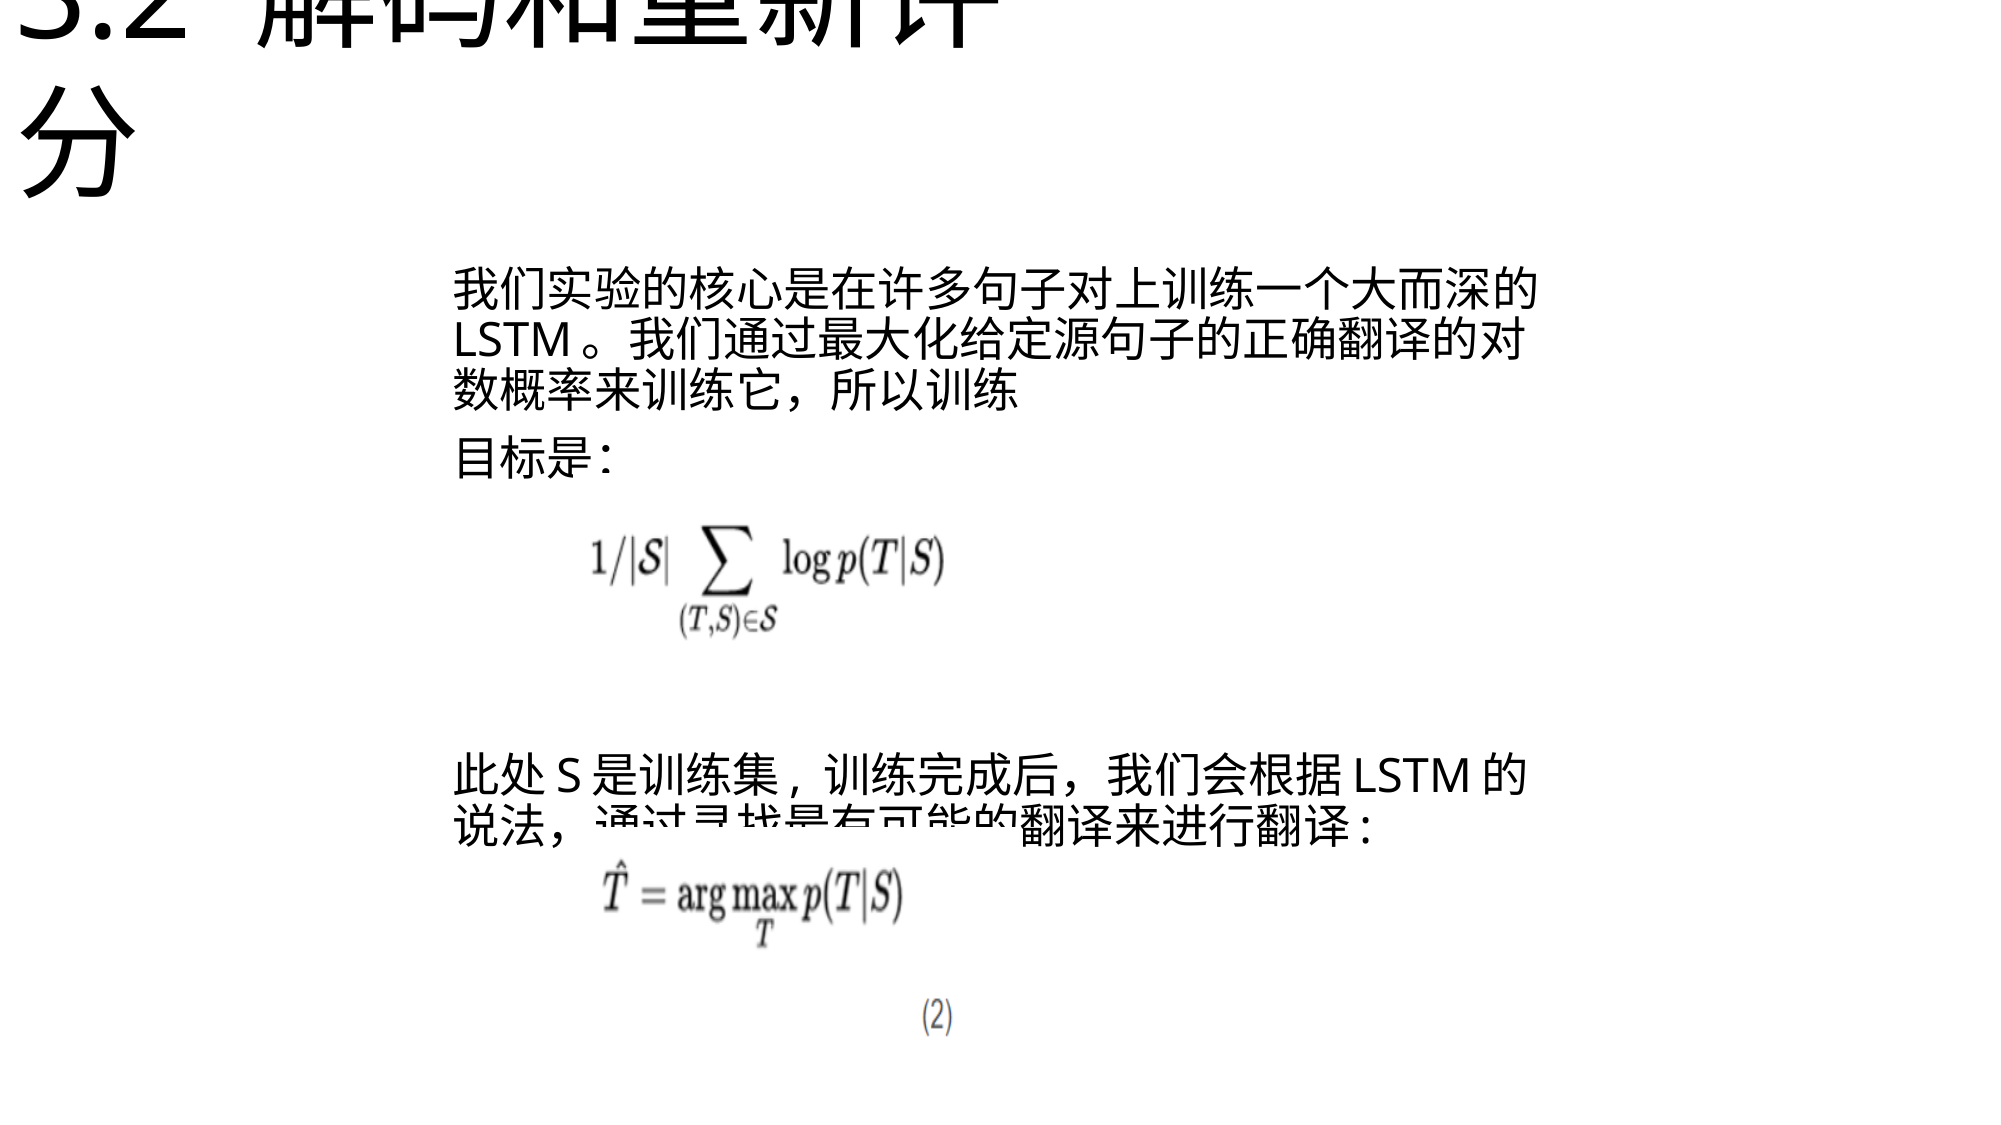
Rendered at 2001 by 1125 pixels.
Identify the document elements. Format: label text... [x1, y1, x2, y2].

title 3.2 解码和重新评分 [0, 49, 1125, 221]
subtitle 我们实验的核心是在许多句子对上训练一个大而深的LSTM。我们通过最大化给定源句子的正确翻译的对数概率来训练它，所以训练 目标是： 此处S是训练集, 训练完成后，我们会根据LSTM的说法，通过寻找最有可能的翻译来进行翻译: [437, 257, 1563, 863]
picture [586, 827, 1020, 1056]
picture [573, 473, 989, 647]
